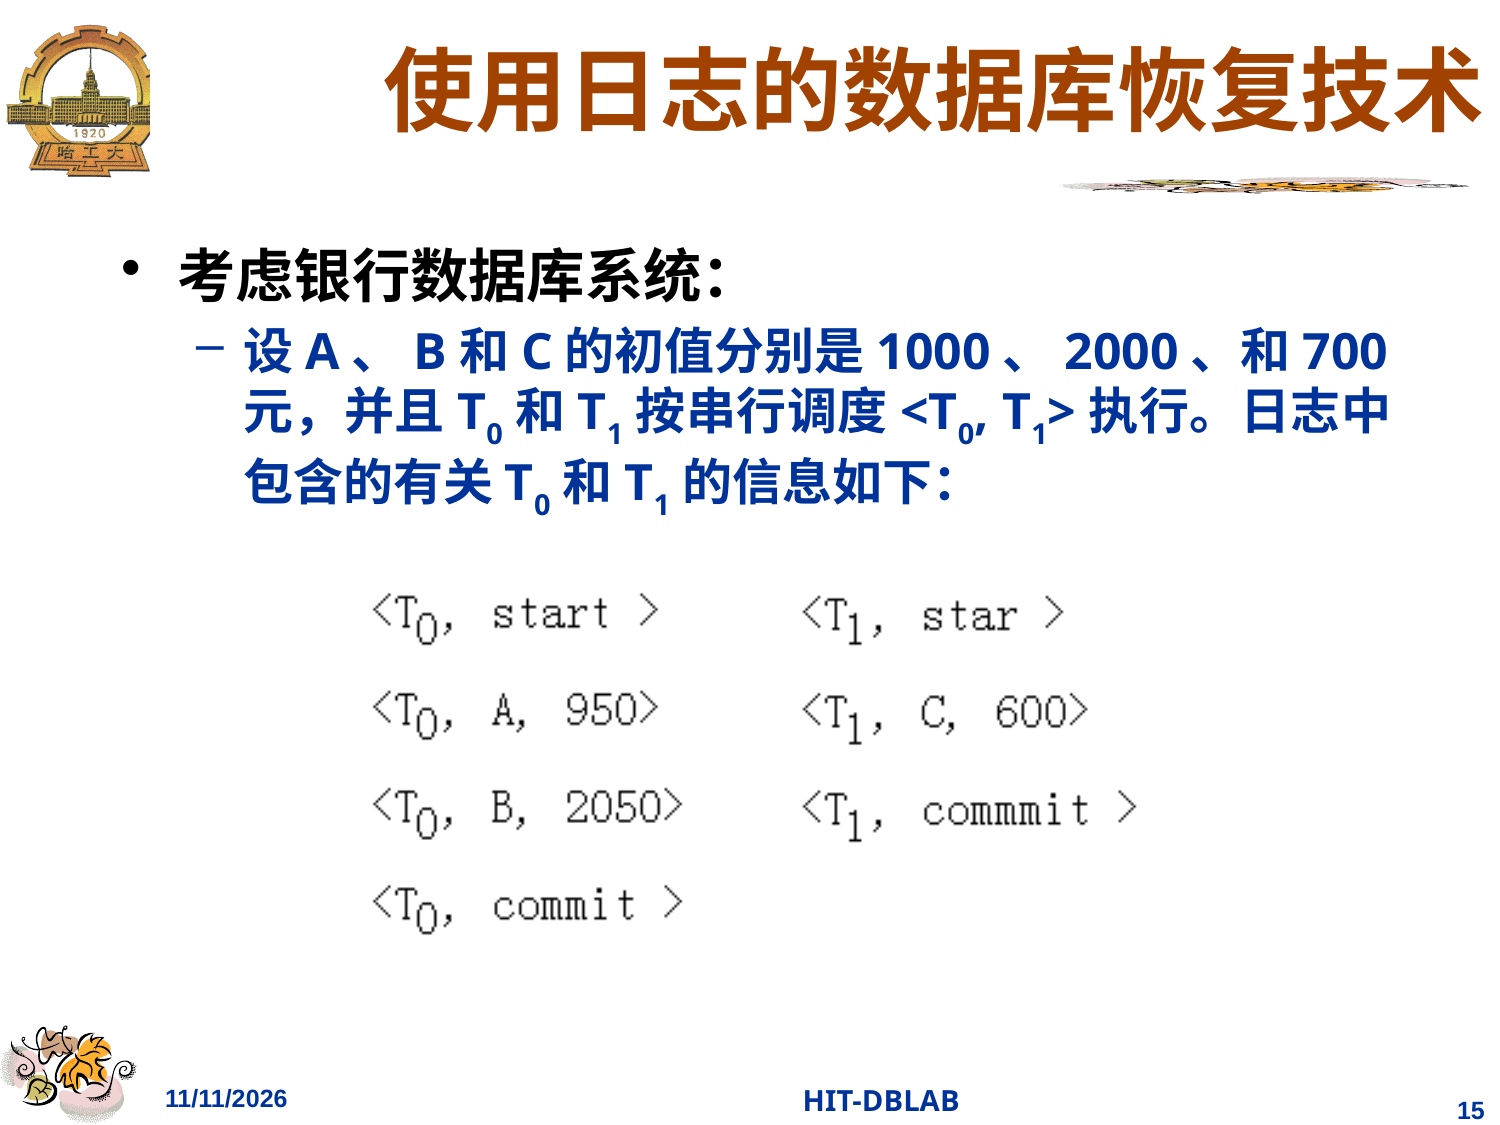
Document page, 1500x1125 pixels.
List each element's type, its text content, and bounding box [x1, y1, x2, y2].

list 考虑银行数据库系统： 设A、B和C的初值分别是1000、2000、和700元，并且T0和T1按串行调度<T0, T1>执行。日志中包含的有关T0和T1的信息如下： [105, 231, 1407, 975]
title 使用日志的数据库恢复技术 [149, 0, 1500, 176]
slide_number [149, 1074, 413, 1125]
footer HIT-DBLAB [524, 1074, 1238, 1125]
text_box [362, 587, 1151, 947]
slide_number 15 [1437, 1087, 1500, 1125]
picture [0, 24, 175, 182]
